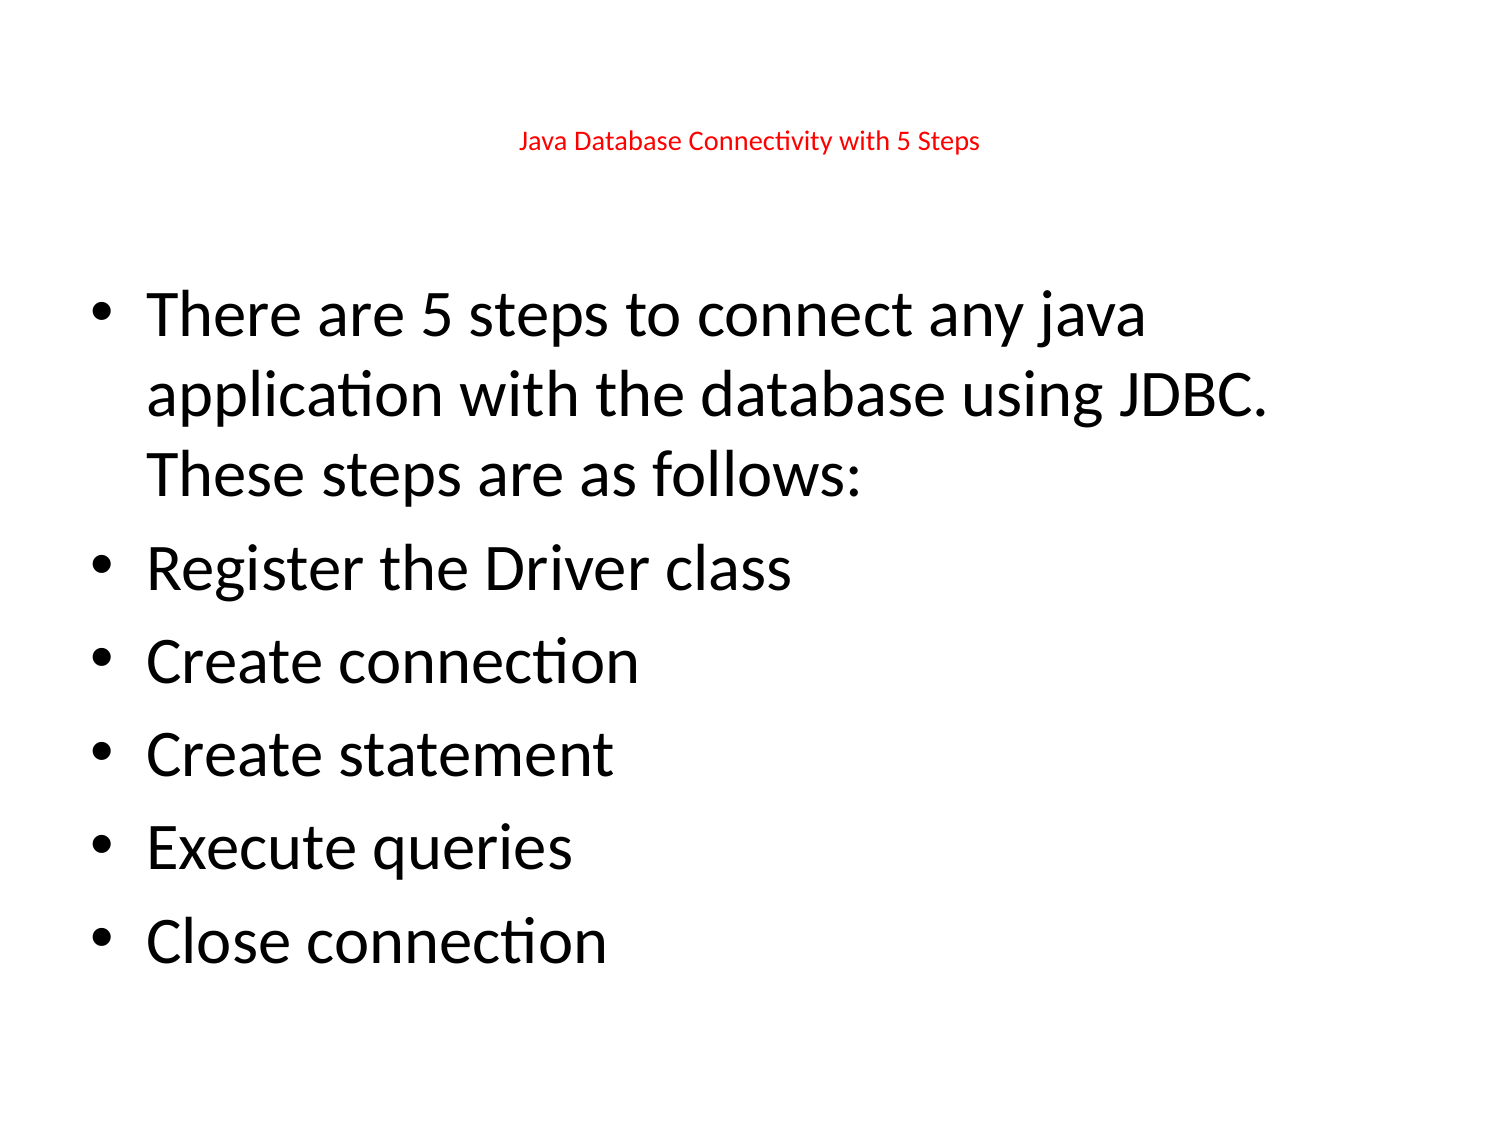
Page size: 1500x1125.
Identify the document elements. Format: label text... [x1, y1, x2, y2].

list There are 5 steps to connect any java application with the database using JDBC. These steps are as follows: Register the Driver class Create connection Create statement Execute queries Close connection [75, 262, 1425, 1005]
title Java Database Connectivity with 5 Steps [75, 45, 1425, 233]
